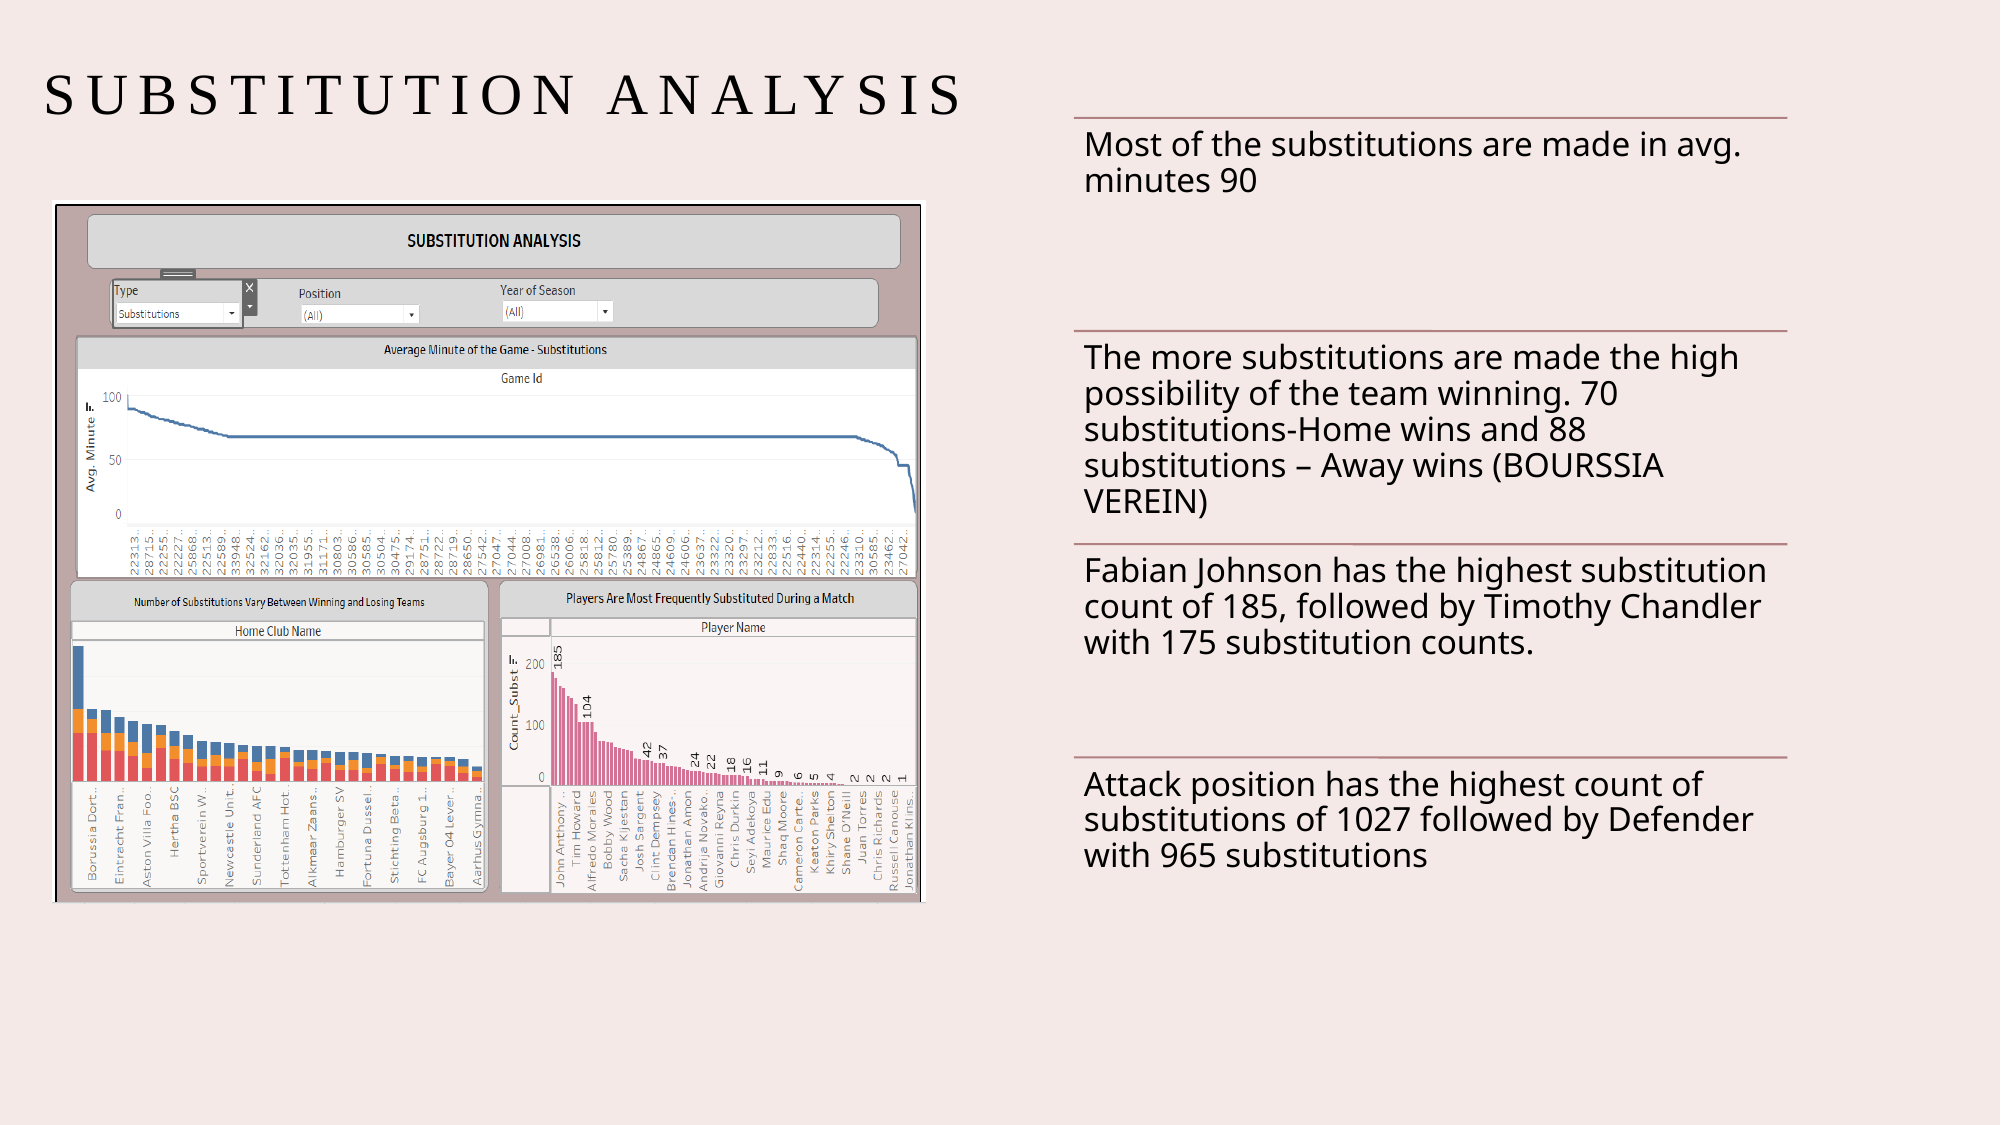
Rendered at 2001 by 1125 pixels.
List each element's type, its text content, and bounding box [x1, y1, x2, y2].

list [51, 200, 926, 904]
title SUBSTITUTION ANALYSIS [28, 29, 1604, 140]
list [1073, 117, 1788, 971]
